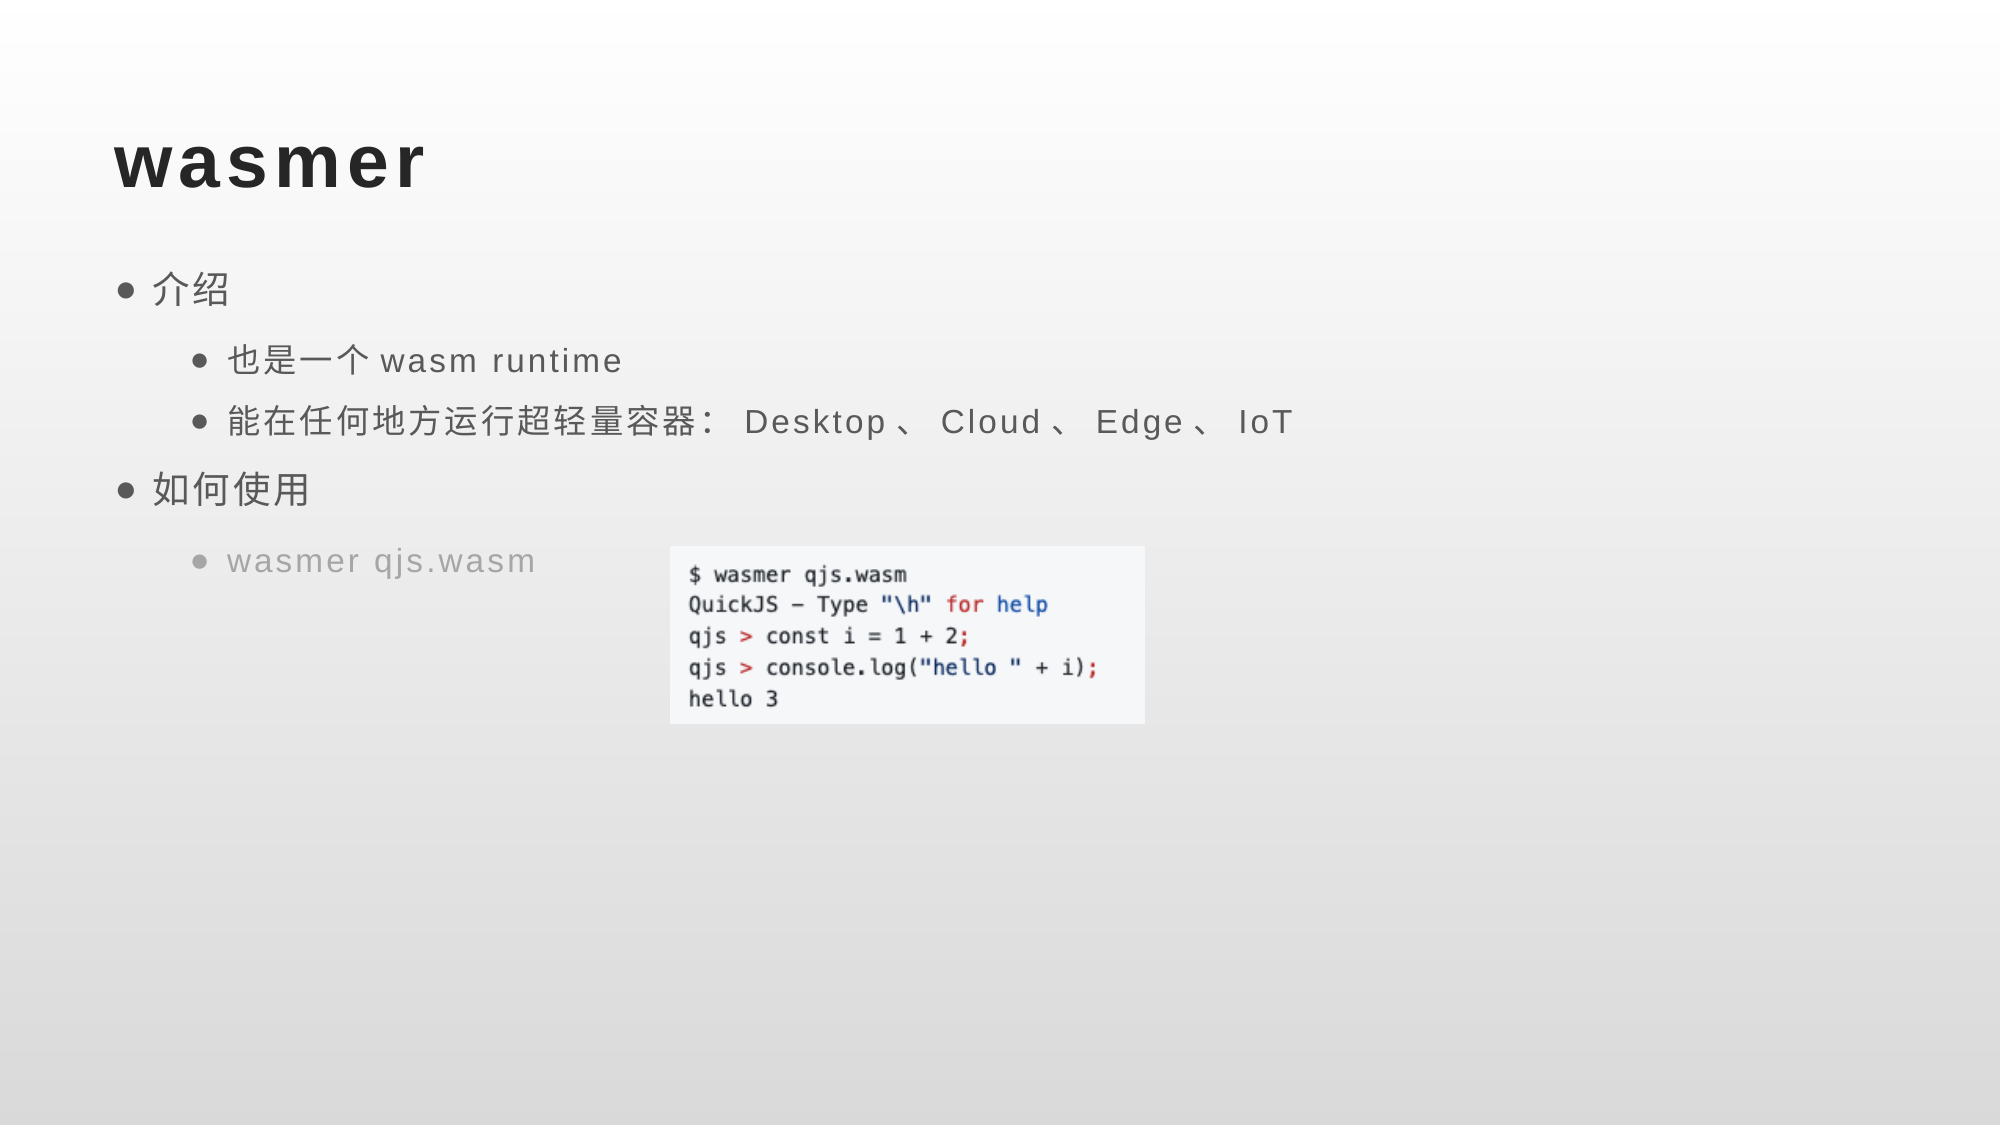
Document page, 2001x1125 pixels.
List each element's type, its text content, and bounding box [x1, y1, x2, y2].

picture [670, 546, 1145, 724]
list 介绍 也是一个wasm runtime 能在任何地方运行超轻量容器：Desktop、Cloud、Edge、IoT 如何使用 wasmer qjs.wasm [99, 244, 1900, 1026]
title wasmer [99, 99, 1900, 216]
